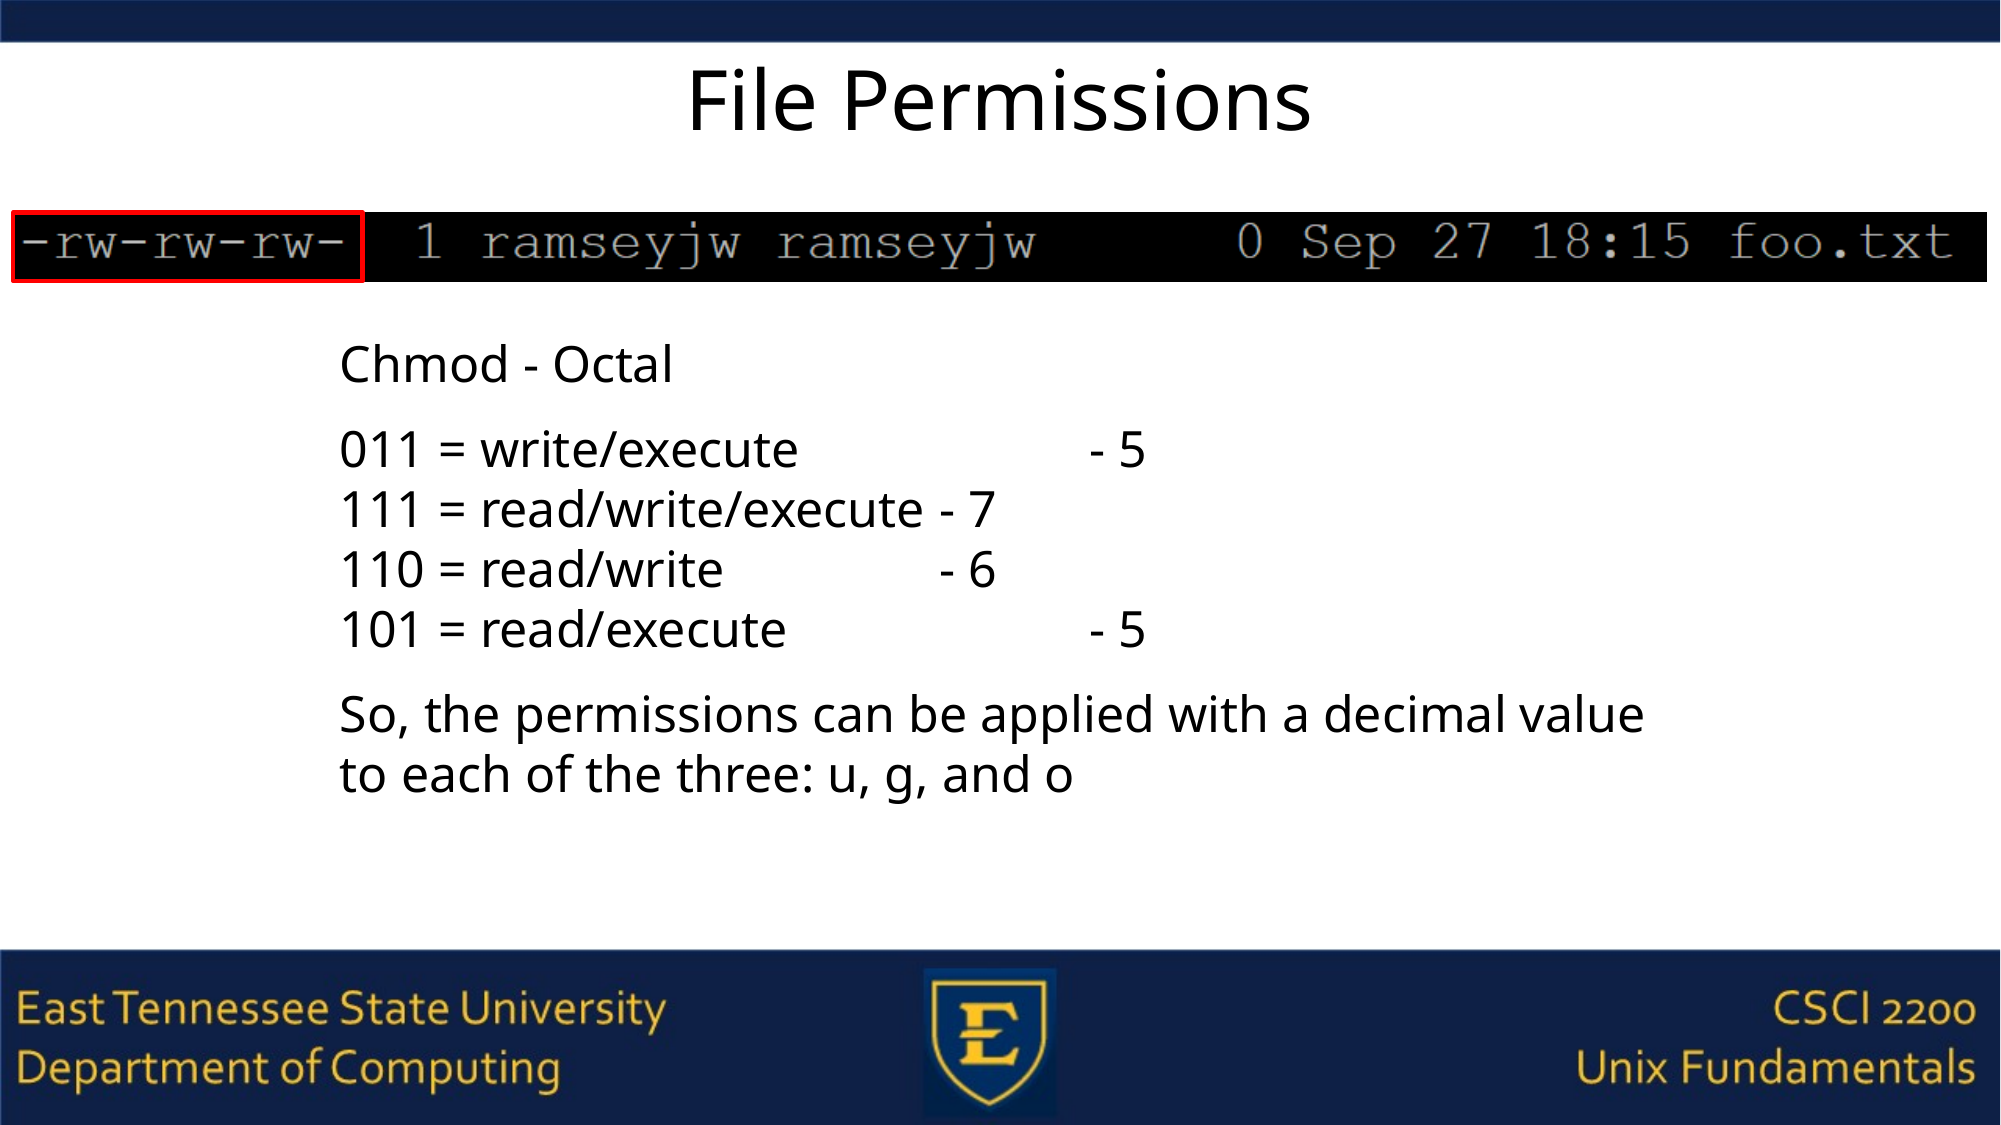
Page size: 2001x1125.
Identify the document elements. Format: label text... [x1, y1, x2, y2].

picture [0, 0, 2001, 1125]
title File Permissions [324, 45, 1675, 150]
list Chmod - Octal 011 = write/execute - 5 111 = read/write/execute - 7 110 = read/write - 6 101 = read/execute - 5 So, the permissions can be applied with a decimal value to each of the three: u, g, and o [324, 324, 1700, 925]
